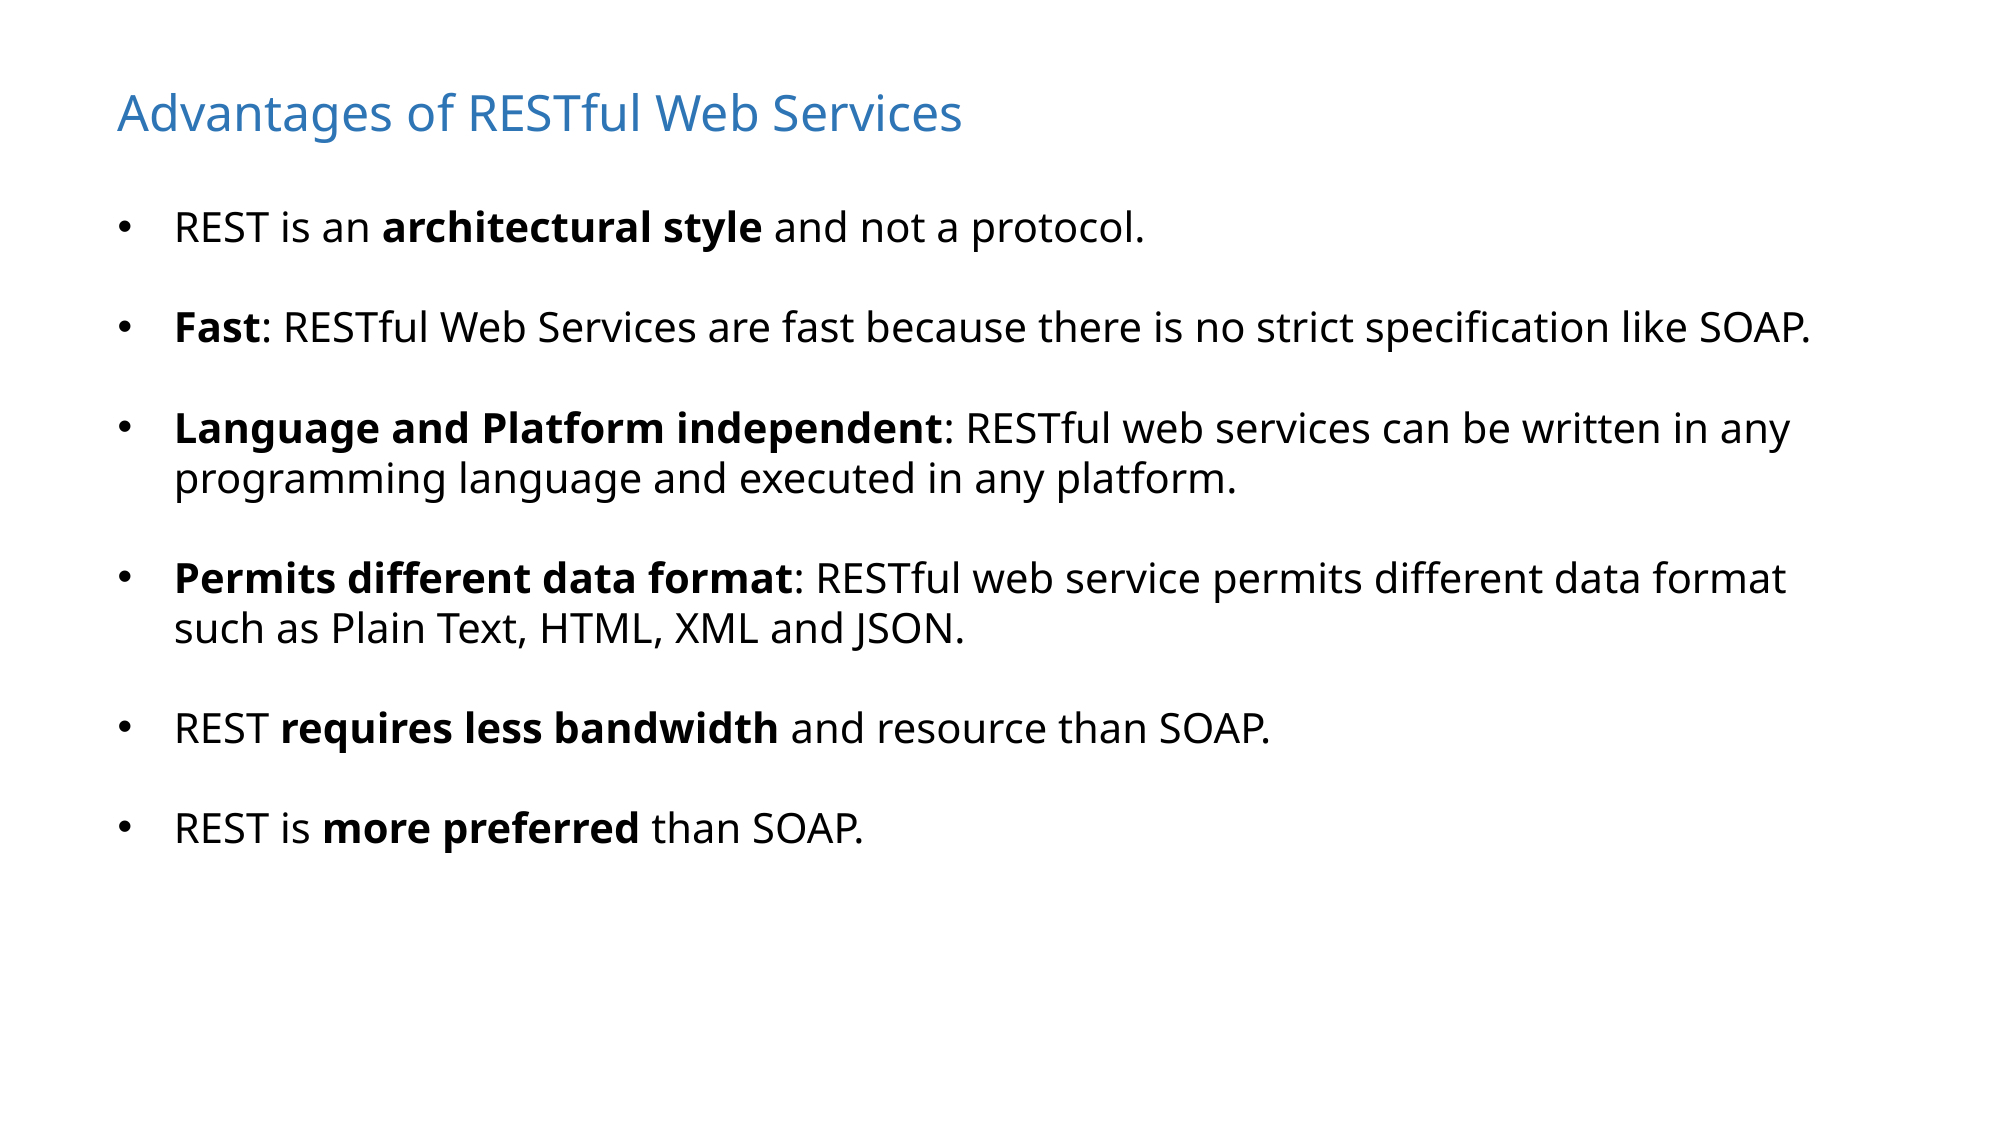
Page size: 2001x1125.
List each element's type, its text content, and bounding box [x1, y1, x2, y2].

text_box Advantages of RESTful Web Services REST is an architectural style and not a protocol. Fast: RESTful Web Services are fast because there is no strict specification like SOAP. Language and Platform independent: RESTful web services can be written in any programming language and executed in any platform. Permits different data format: RESTful web service permits different data format such as Plain Text, HTML, XML and JSON. REST requires less bandwidth and resource than SOAP. REST is more preferred than SOAP. [102, 73, 1879, 904]
